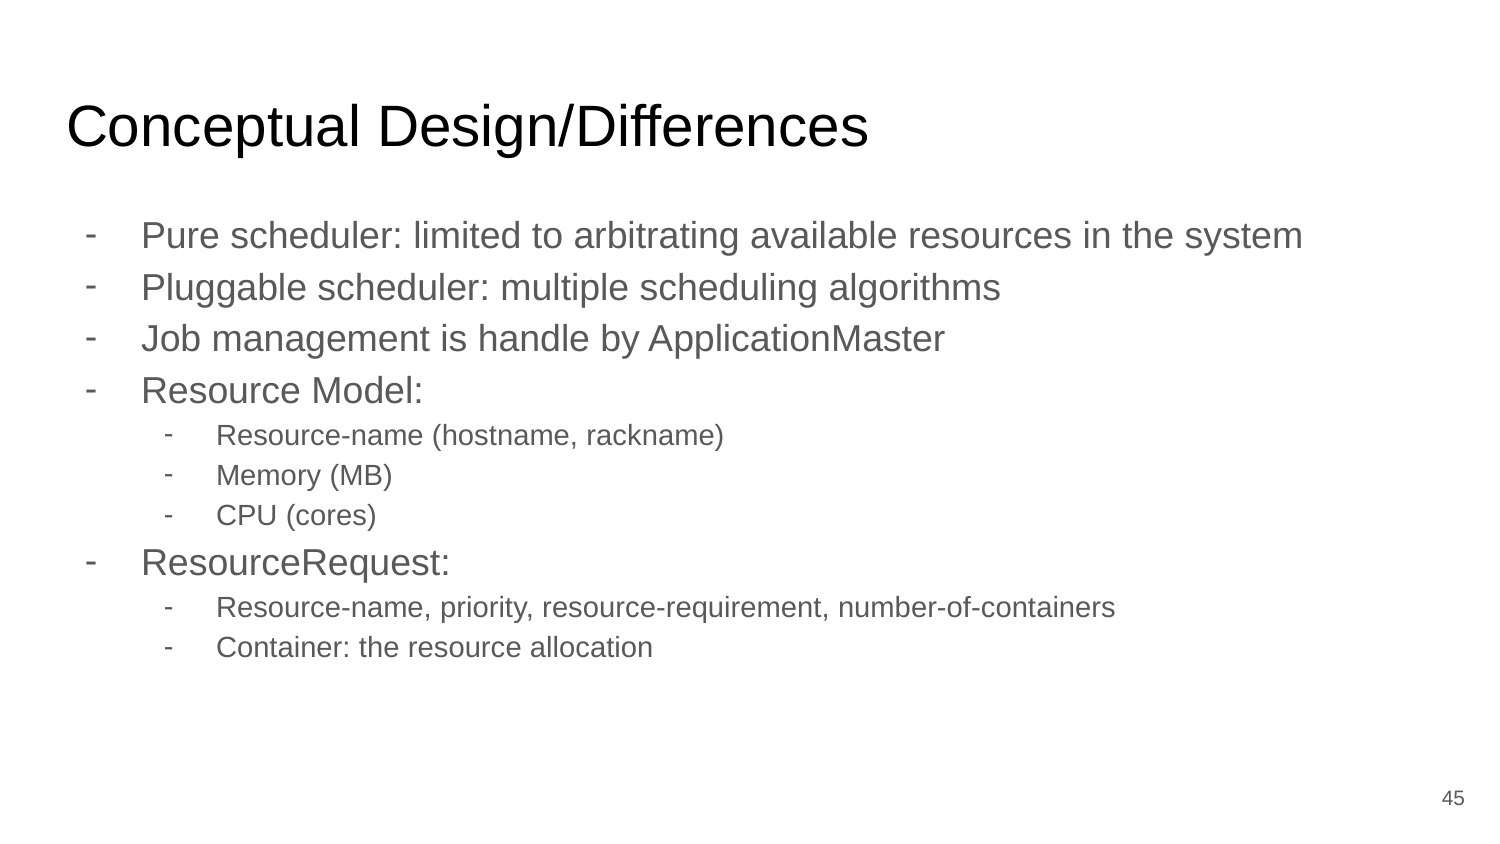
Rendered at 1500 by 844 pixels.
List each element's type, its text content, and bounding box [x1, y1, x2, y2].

title Conceptual Design/Differences [51, 72, 1449, 167]
list Pure scheduler: limited to arbitrating available resources in the system Pluggable scheduler: multiple scheduling algorithms Job management is handle by ApplicationMaster Resource Model: Resource-name (hostname, rackname) Memory (MB) CPU (cores) ResourceRequest: Resource-name, priority, resource-requirement, number-of-containers Container: the resource allocation [51, 189, 1449, 750]
slide_number 45 [1389, 764, 1480, 830]
